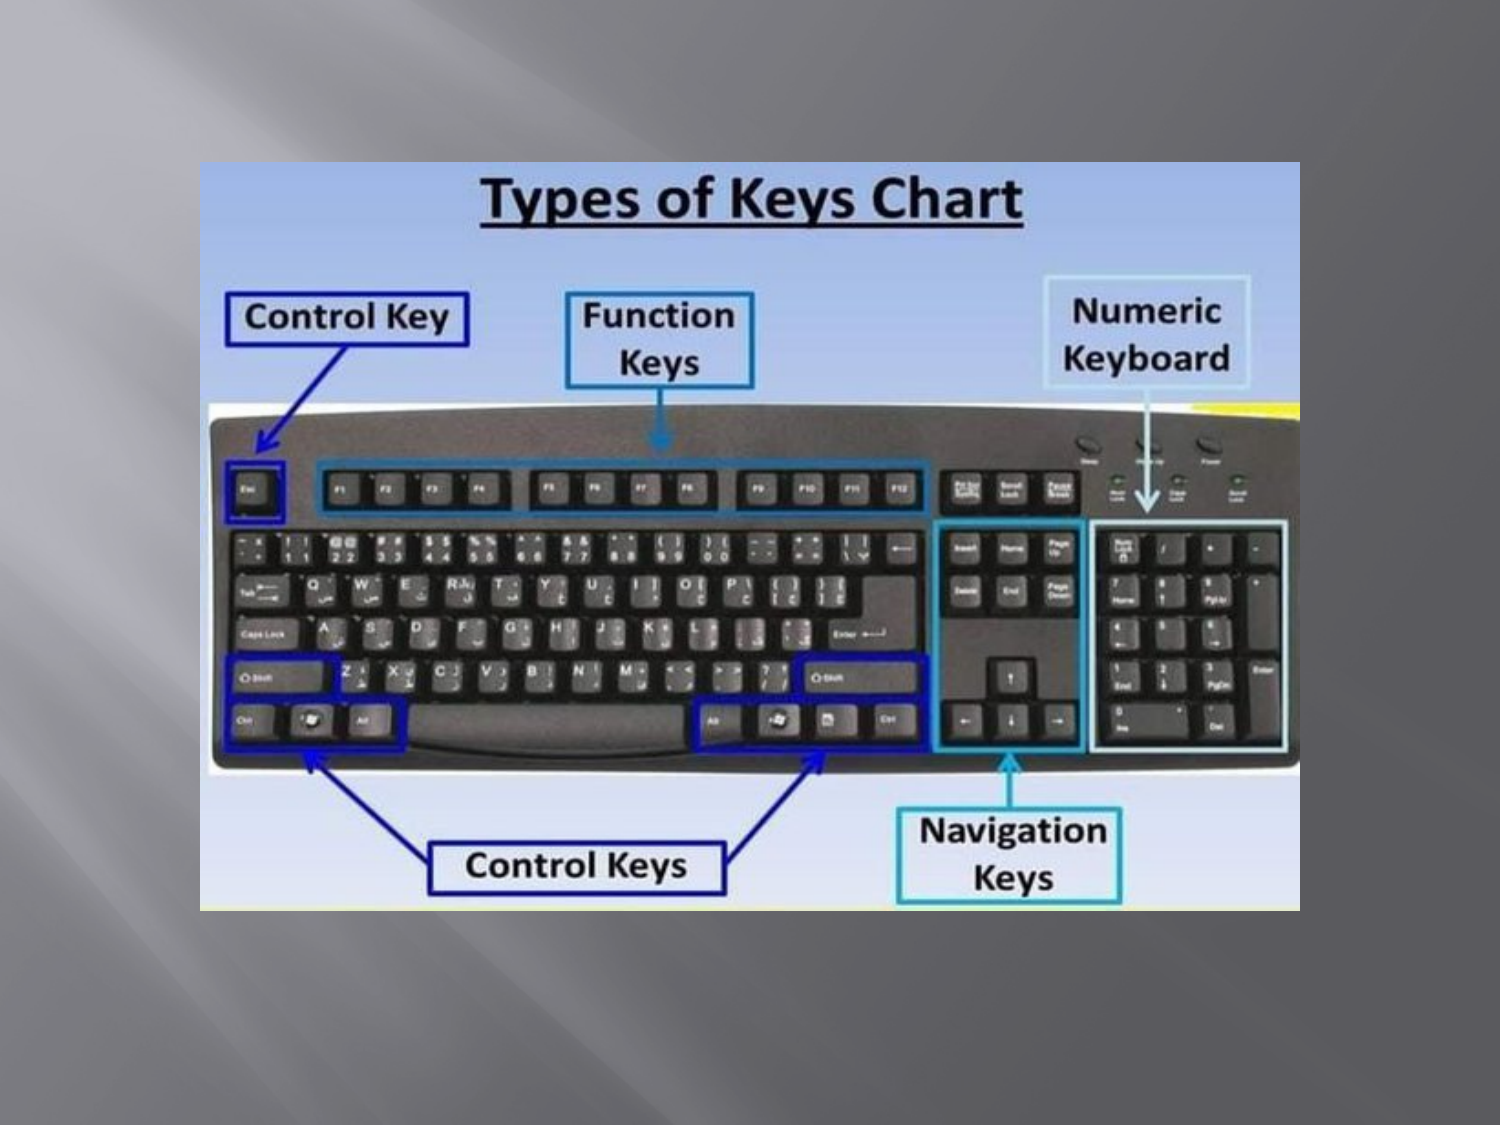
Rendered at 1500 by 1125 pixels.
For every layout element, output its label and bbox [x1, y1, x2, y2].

picture [199, 162, 1301, 912]
